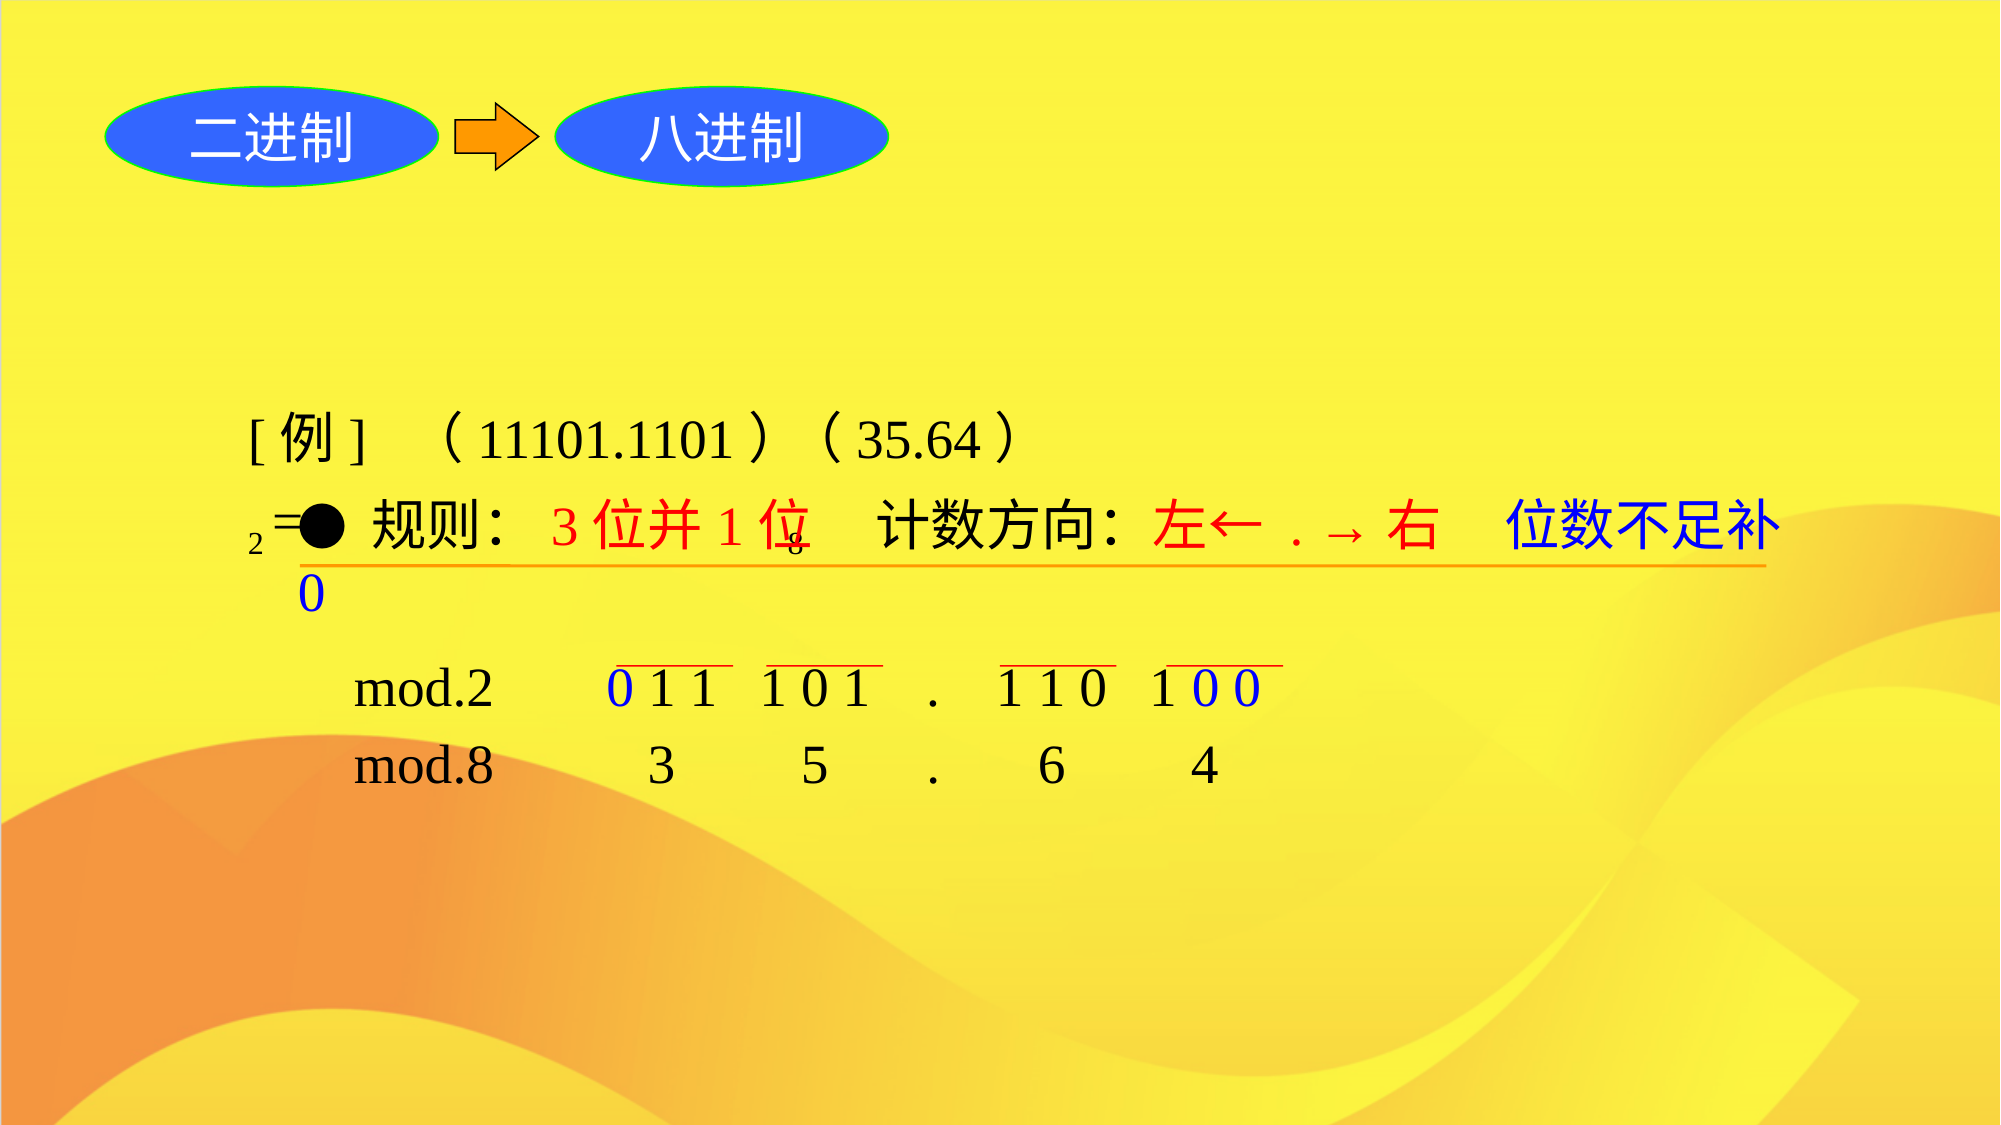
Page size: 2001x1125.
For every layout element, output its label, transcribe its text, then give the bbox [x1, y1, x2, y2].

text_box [283, 482, 1834, 747]
text_box 八进制 [555, 86, 889, 187]
text_box [455, 103, 539, 170]
text_box [例] （11101.1101）2 = [233, 382, 834, 569]
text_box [0, 0, 2000, 1125]
text_box （35.64）8 [834, 382, 1090, 482]
text_box 二进制 [105, 86, 439, 187]
